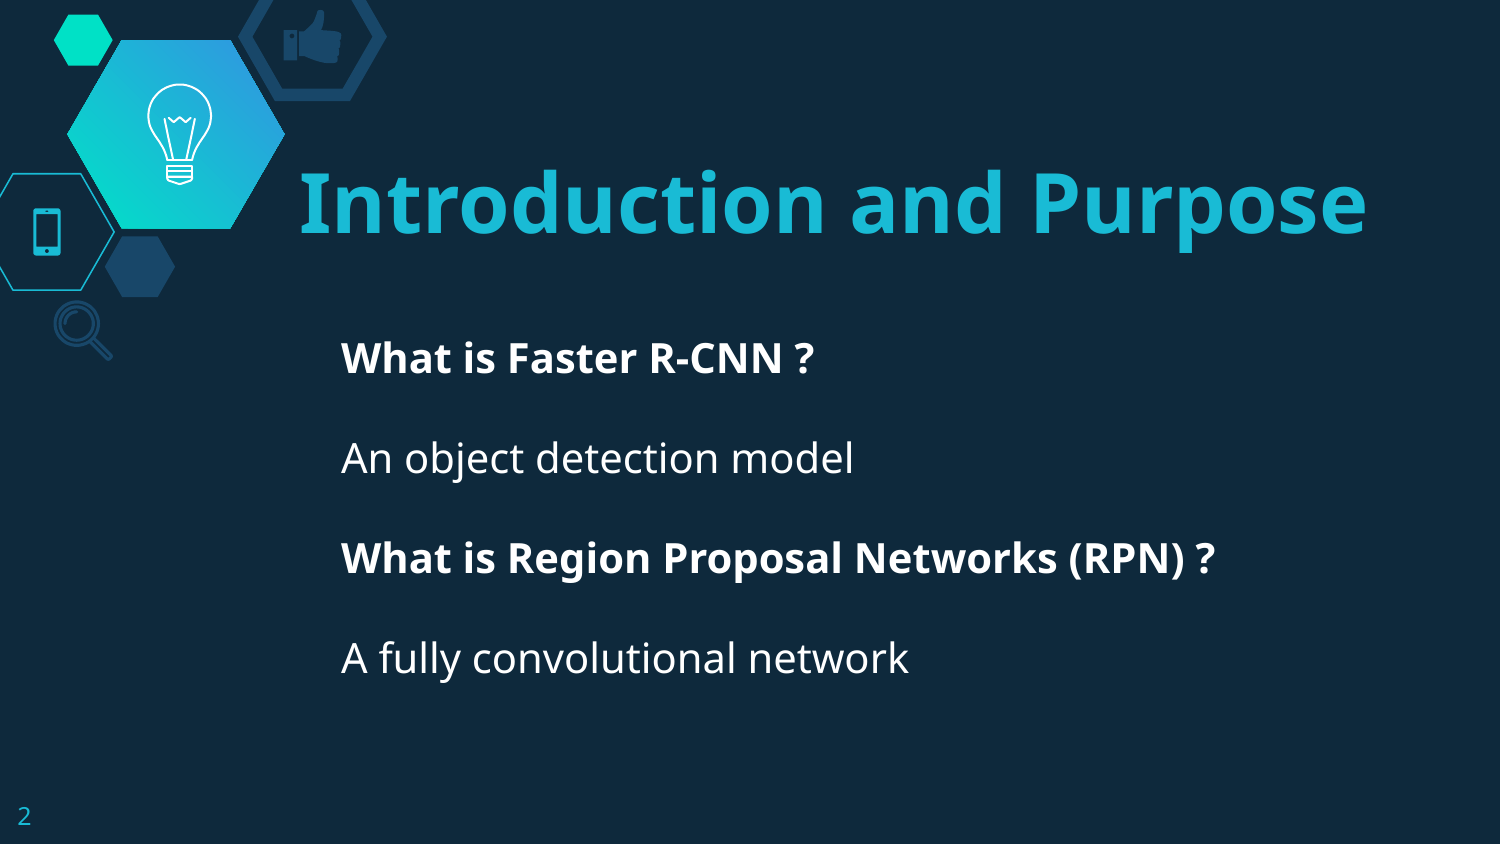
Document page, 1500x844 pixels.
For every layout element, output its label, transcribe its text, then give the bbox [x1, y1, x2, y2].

slide_number ‹#› [2, 785, 93, 844]
title Introduction and Purpose [284, 159, 1408, 266]
text_box What is Faster R-CNN ? An object detection model What is Region Proposal Networks (RPN) ? A fully convolutional network [251, 308, 1375, 755]
